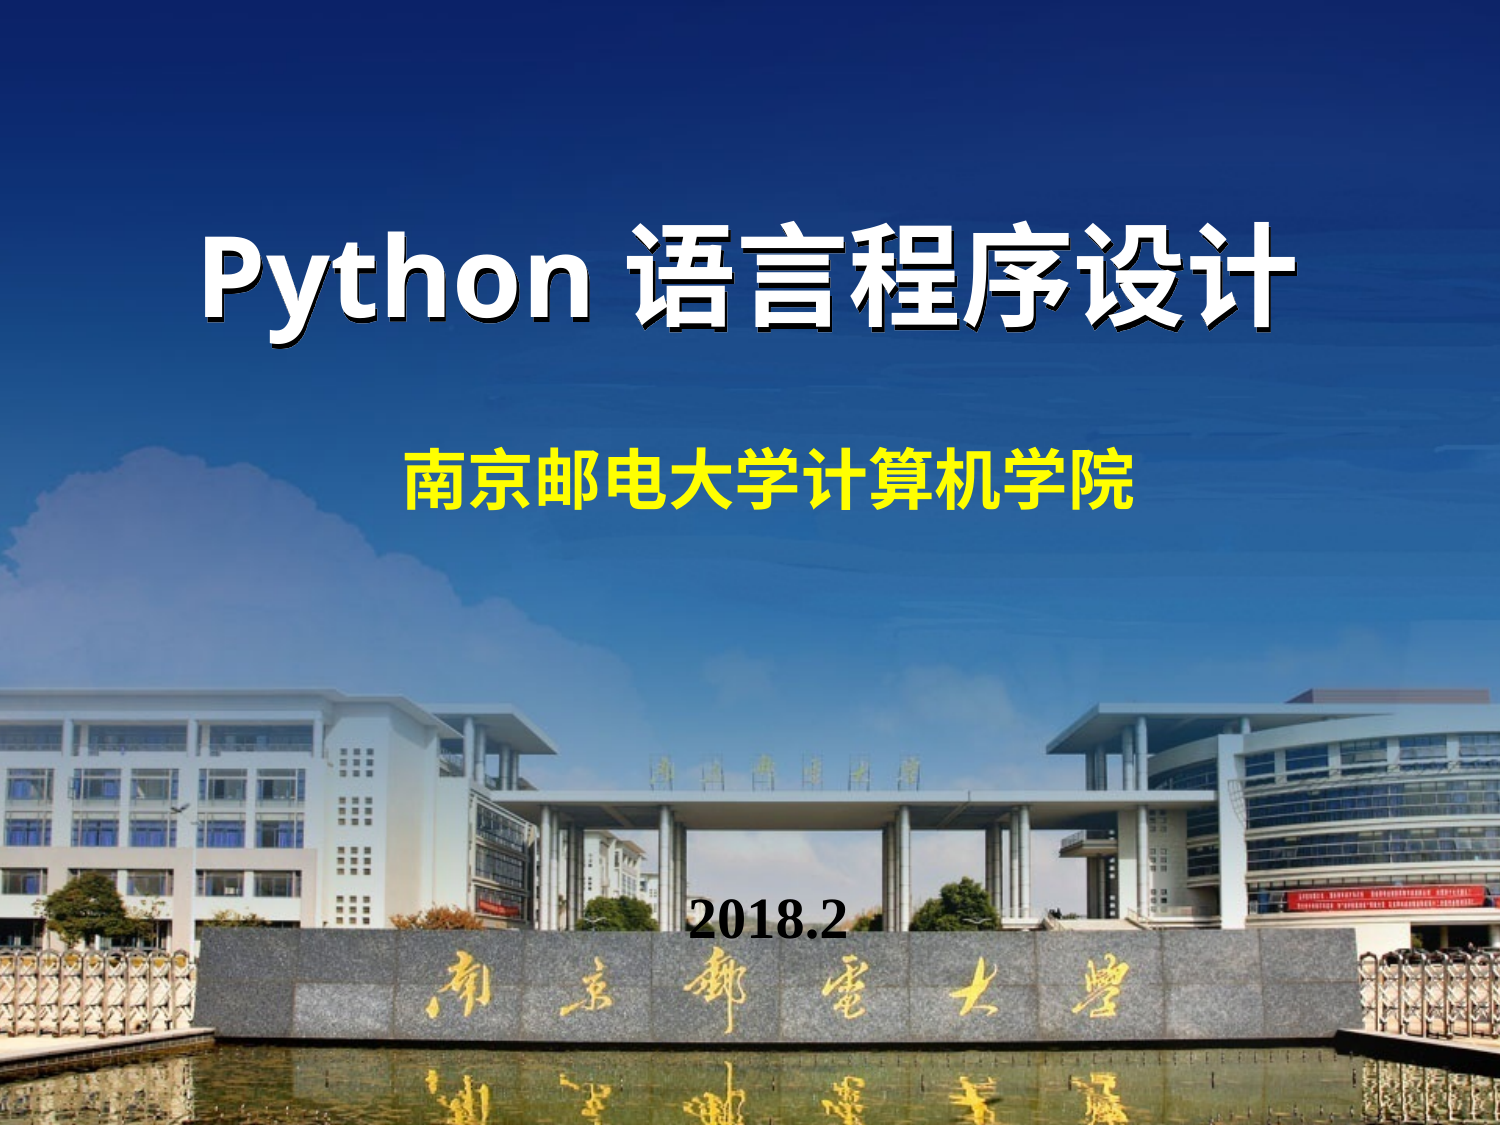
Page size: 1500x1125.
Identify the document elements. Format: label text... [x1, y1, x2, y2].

text_box 2018.2 [673, 873, 864, 958]
text_box Python语言程序设计 [16, 213, 1478, 354]
text_box 南京邮电大学计算机学院 [192, 430, 1344, 526]
picture [0, 0, 1500, 1125]
